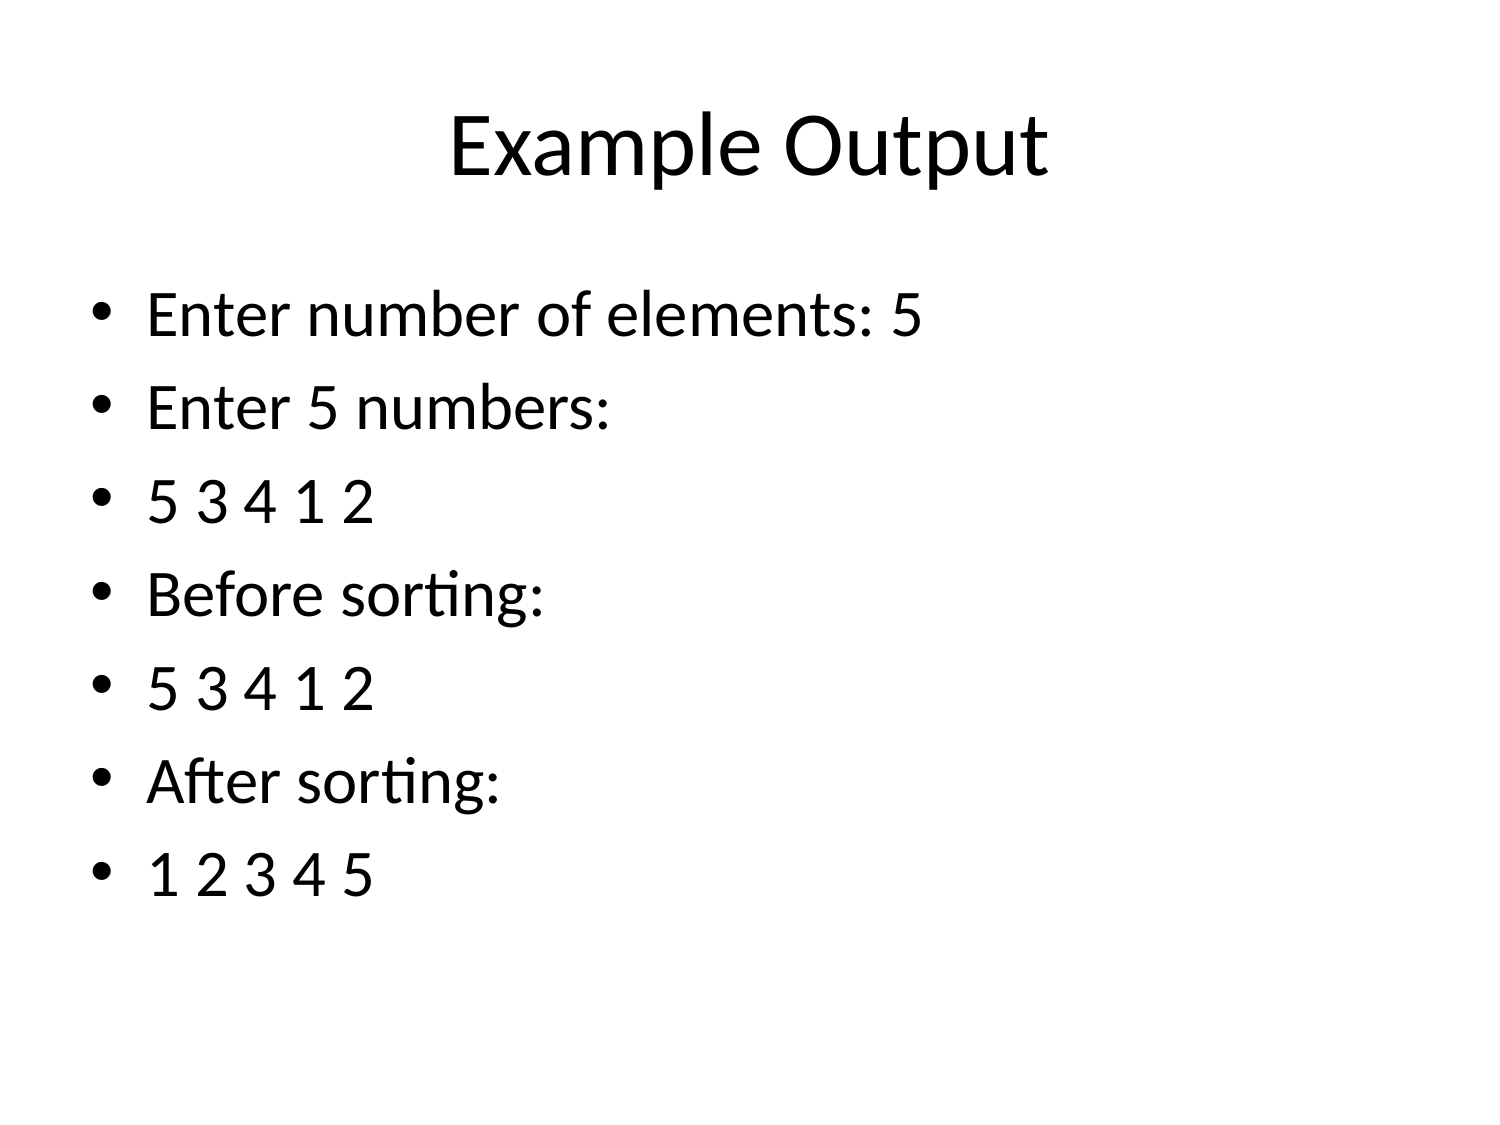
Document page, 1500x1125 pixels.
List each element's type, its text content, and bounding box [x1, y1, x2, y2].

list Enter number of elements: 5 Enter 5 numbers: 5 3 4 1 2 Before sorting: 5 3 4 1 2 After sorting: 1 2 3 4 5 [75, 262, 1425, 1005]
title Example Output [75, 45, 1425, 233]
